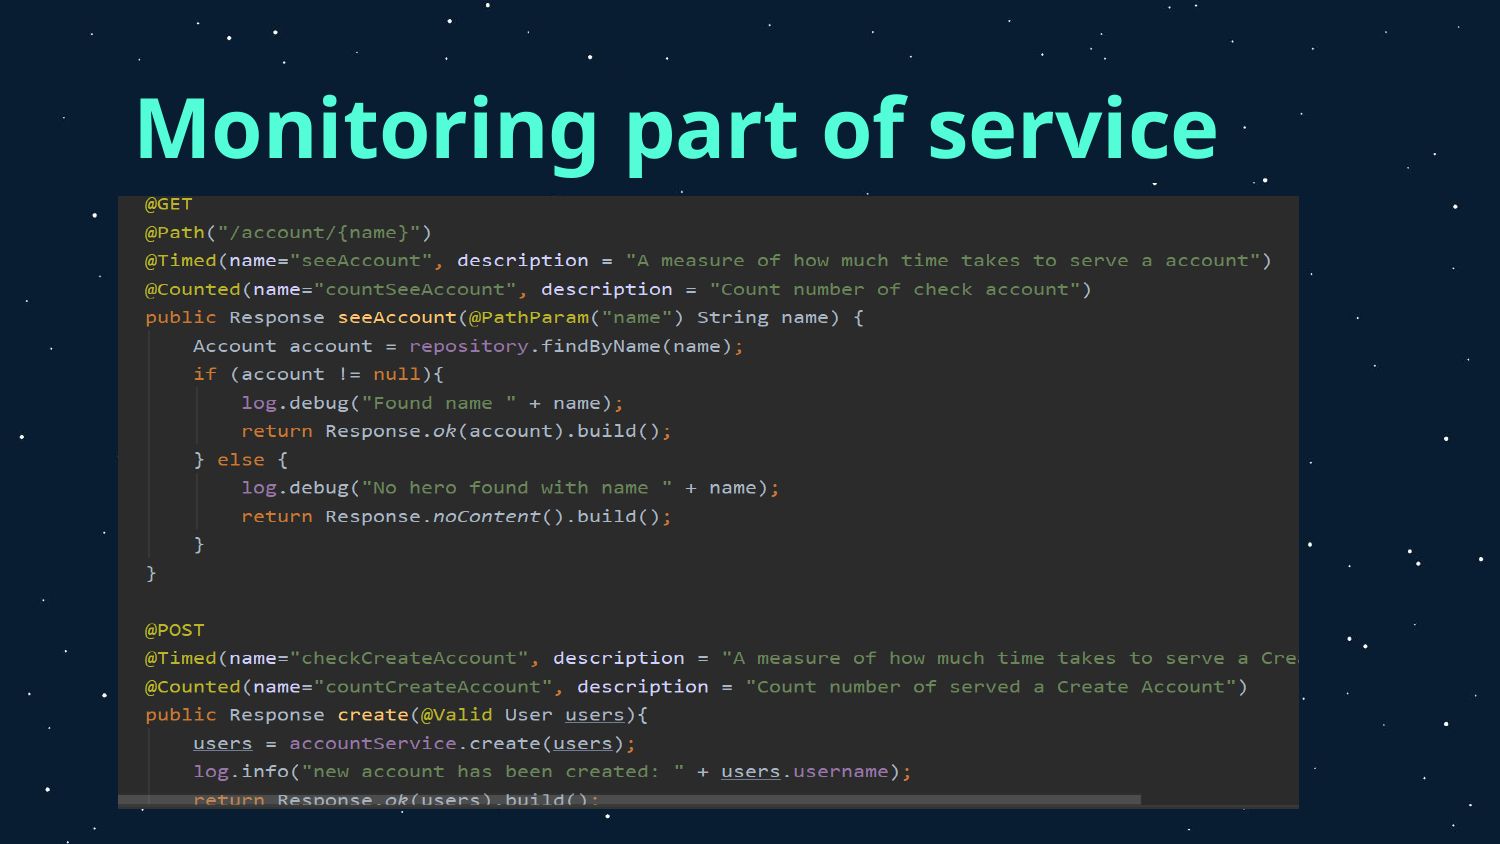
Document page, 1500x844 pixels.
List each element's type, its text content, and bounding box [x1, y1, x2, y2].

picture [0, 0, 1500, 844]
title Monitoring part of service [118, 60, 1382, 155]
